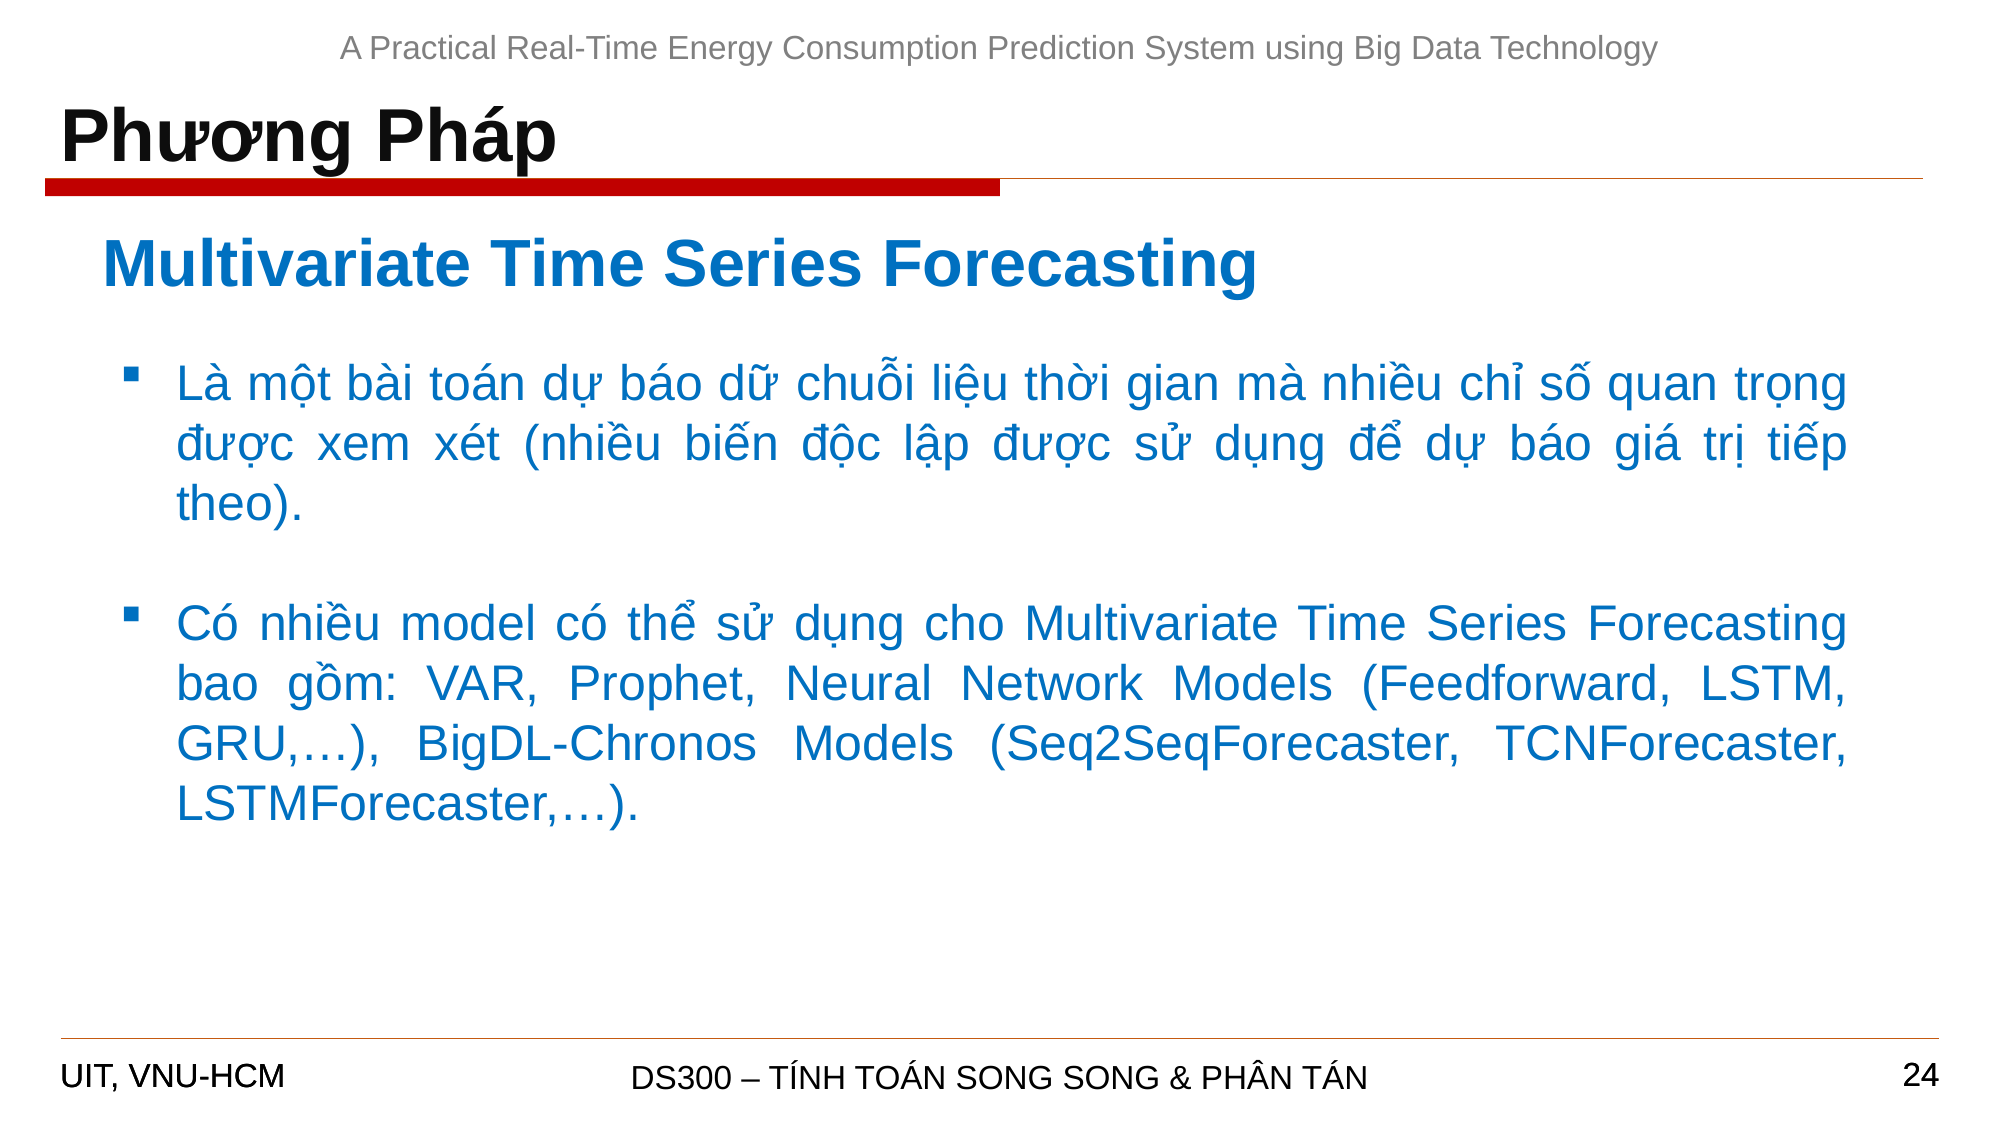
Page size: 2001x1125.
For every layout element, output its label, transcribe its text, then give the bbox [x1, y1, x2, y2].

text_box UIT, VNU-HCM [45, 1046, 371, 1107]
footer DS300 – TÍNH TOÁN SONG SONG & PHÂN TÁN [578, 1046, 1422, 1107]
text_box Multivariate Time Series Forecasting [87, 212, 1325, 308]
text_box Phương Pháp [45, 78, 646, 178]
text_box 24 [1865, 1042, 1955, 1103]
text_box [45, 178, 1924, 197]
text_box Là một bài toán dự báo dữ chuỗi liệu thời gian mà nhiều chỉ số quan trọng được xem xét (nhiều biến độc lập được sử dụng để dự báo giá trị tiếp theo). Có nhiều model có thể sử dụng cho Multivariate Time Series Forecasting bao gồm: VAR, Prophet, Neural Network Models (Feedforward, LSTM, GRU,…), BigDL-Chronos Models (Seq2SeqForecaster, TCNForecaster, LSTMForecaster,…). [105, 342, 1864, 838]
text_box A Practical Real-Time Energy Consumption Prediction System using Big Data Technology [182, 18, 1819, 114]
